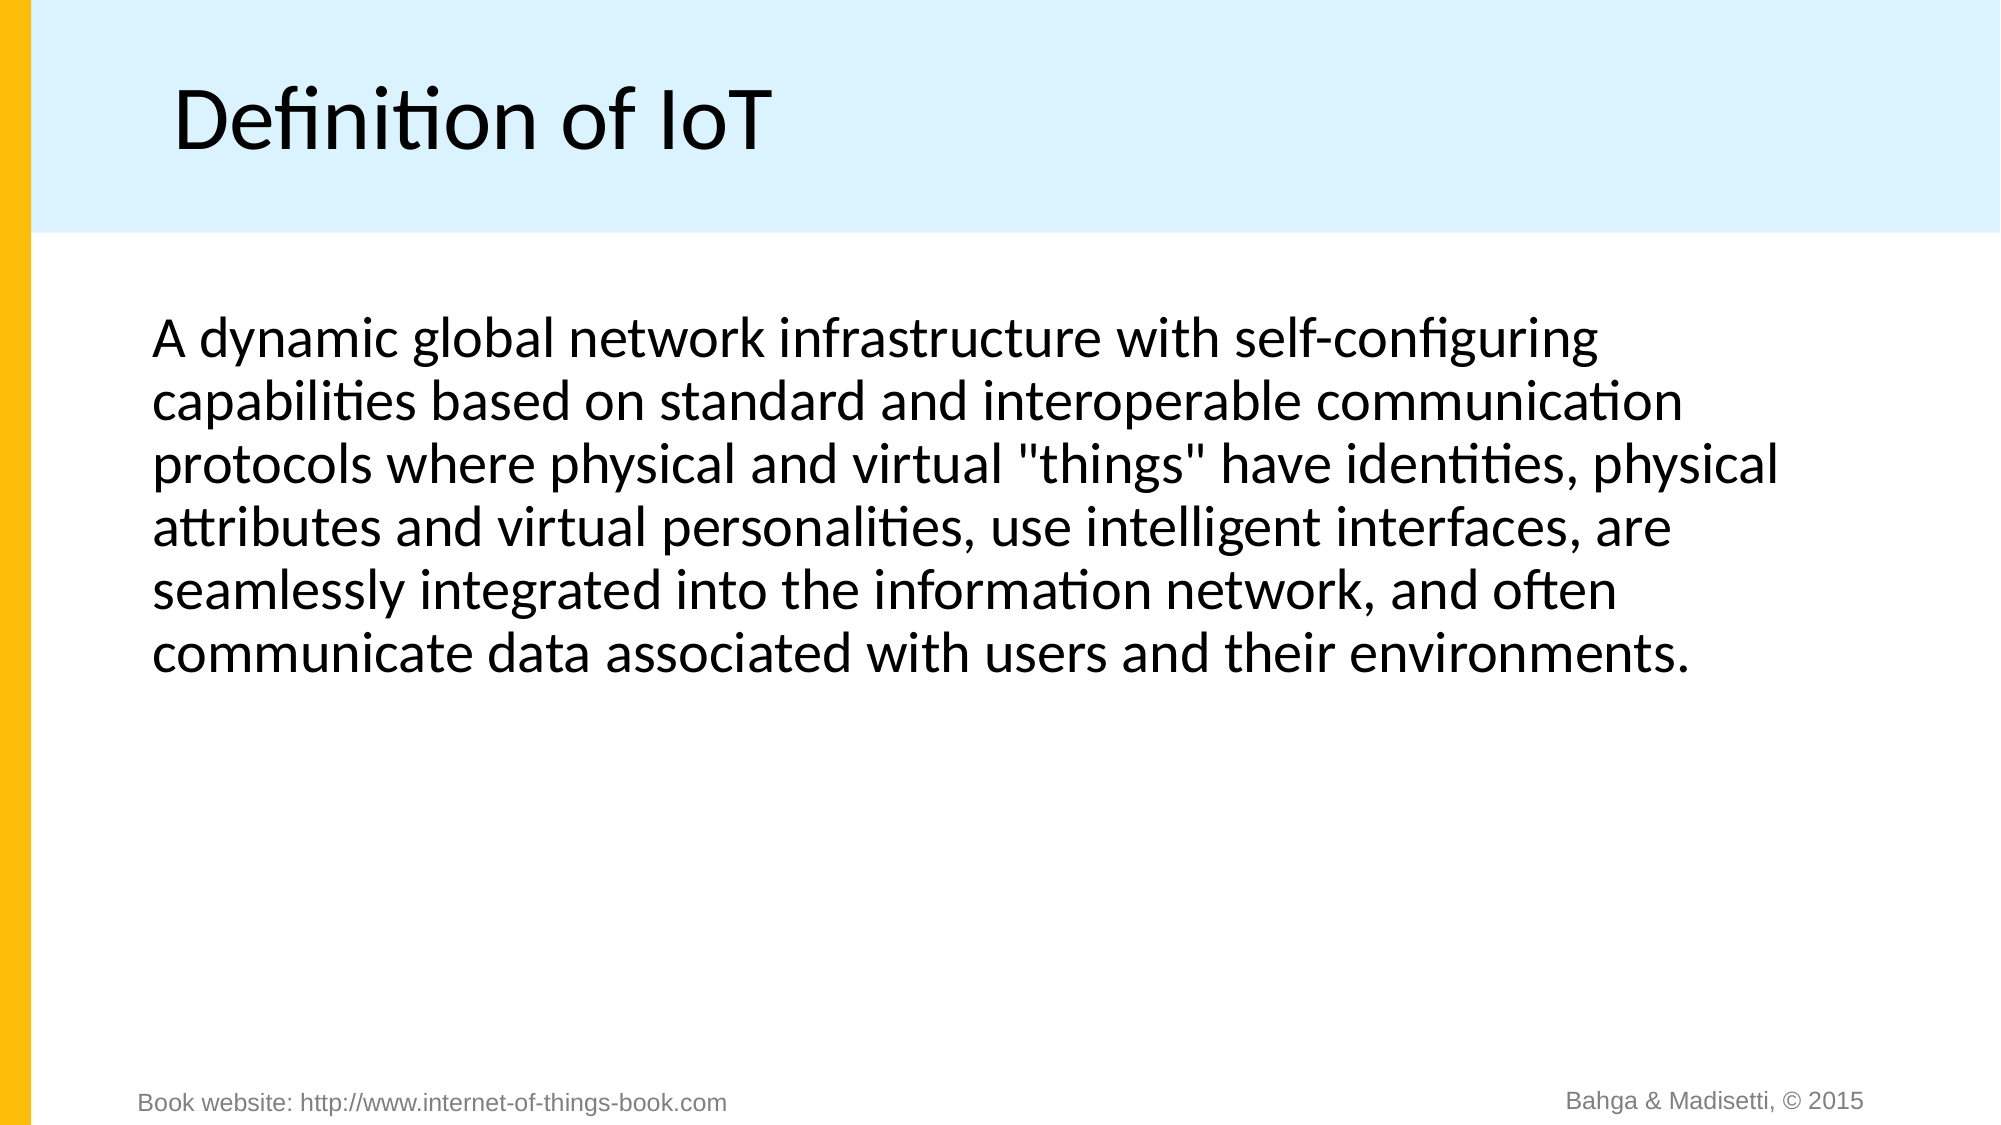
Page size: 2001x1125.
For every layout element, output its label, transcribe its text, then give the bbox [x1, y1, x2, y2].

list A dynamic global network infrastructure with self-conﬁguring capabilities based on standard and interoperable communication protocols where physical and virtual "things" have identities, physical attributes and virtual personalities, use intelligent interfaces, are seamlessly integrated into the information network, and often communicate data associated with users and their environments. [137, 299, 1863, 1014]
text_box [32, 0, 2000, 234]
text_box Book website: http://www.internet-of-things-book.com [122, 1079, 798, 1125]
text_box Bahga & Madisetti, © 2015 [1550, 1077, 1924, 1123]
title Deﬁnition of IoT [137, 30, 1863, 209]
text_box [0, 0, 32, 1125]
